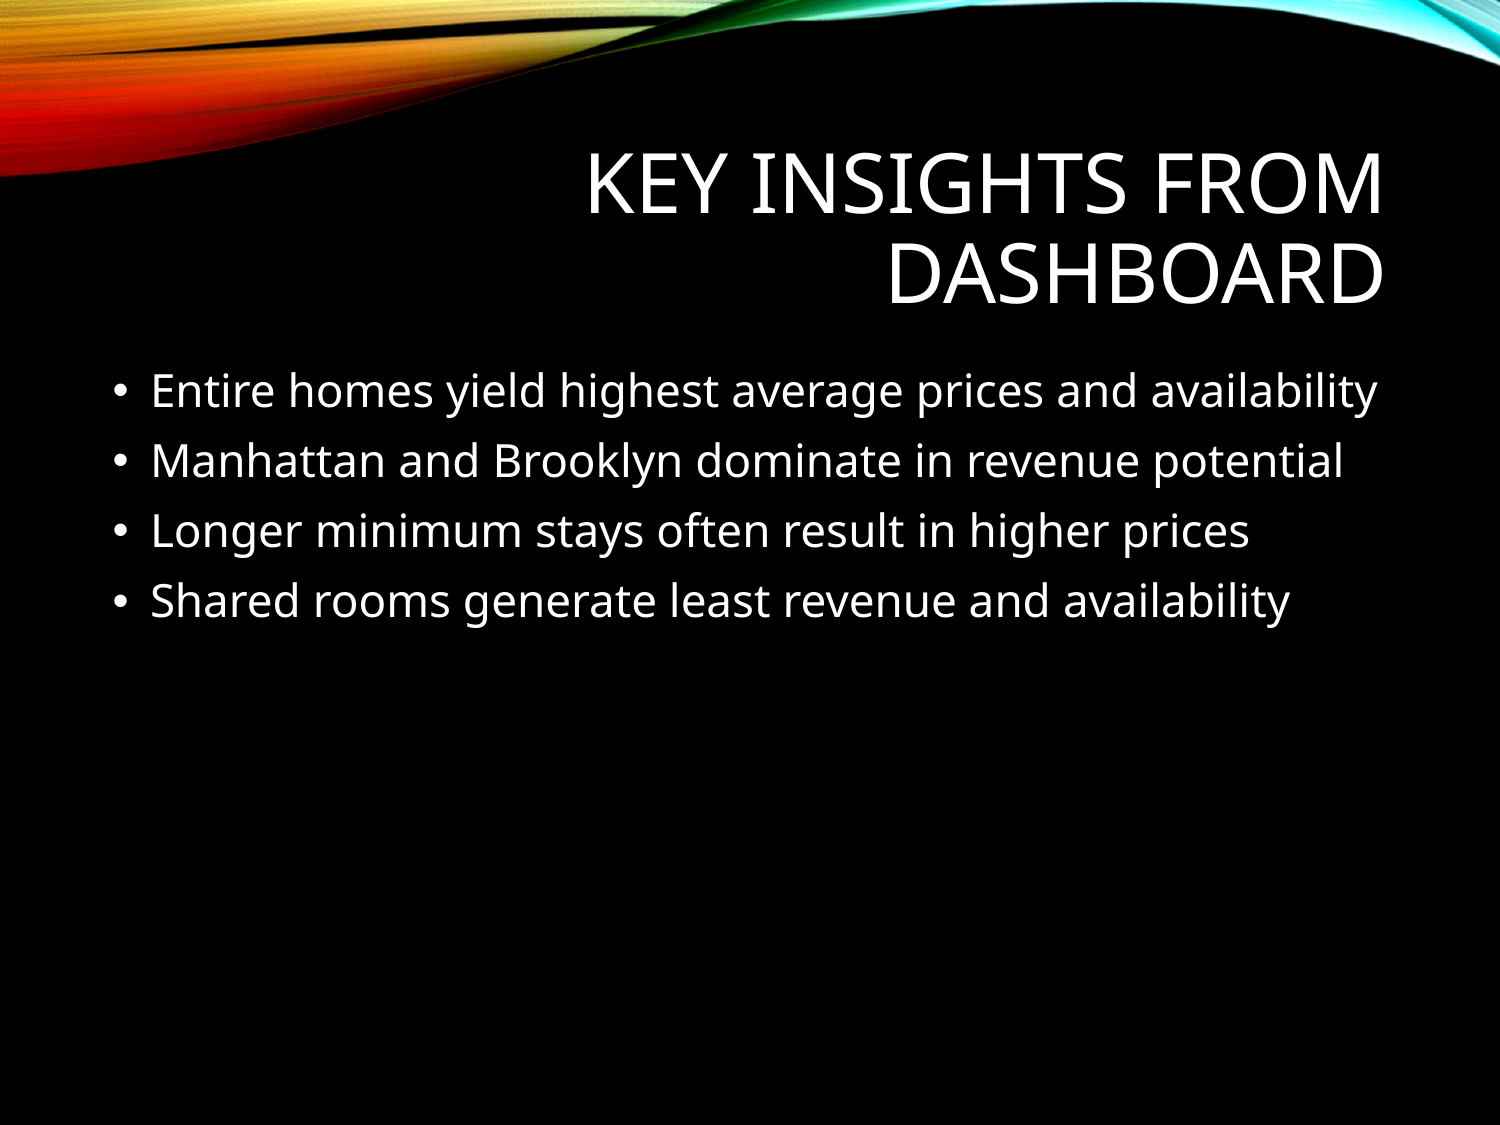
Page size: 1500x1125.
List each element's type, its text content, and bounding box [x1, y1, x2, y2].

picture [0, 0, 1500, 178]
title Key Insights from Dashboard [356, 125, 1403, 338]
list Entire homes yield highest average prices and availability Manhattan and Brooklyn dominate in revenue potential Longer minimum stays often result in higher prices Shared rooms generate least revenue and availability [97, 360, 1403, 1028]
